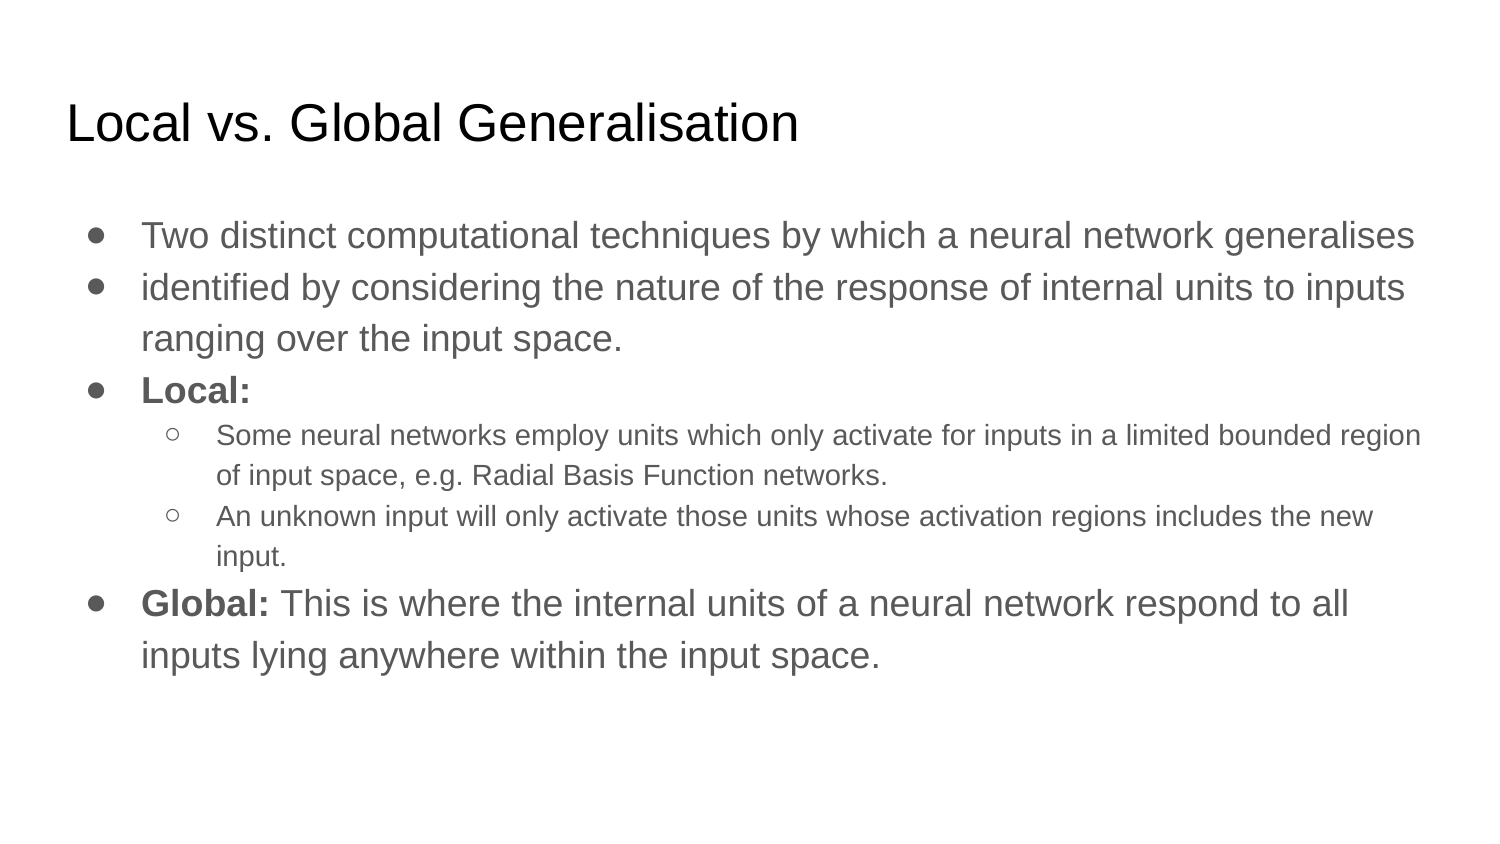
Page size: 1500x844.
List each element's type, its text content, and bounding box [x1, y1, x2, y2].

title Local vs. Global Generalisation [51, 72, 1449, 167]
list Two distinct computational techniques by which a neural network generalises identified by considering the nature of the response of internal units to inputs ranging over the input space. Local: Some neural networks employ units which only activate for inputs in a limited bounded region of input space, e.g. Radial Basis Function networks. An unknown input will only activate those units whose activation regions includes the new input. Global: This is where the internal units of a neural network respond to all inputs lying anywhere within the input space. [51, 189, 1449, 750]
